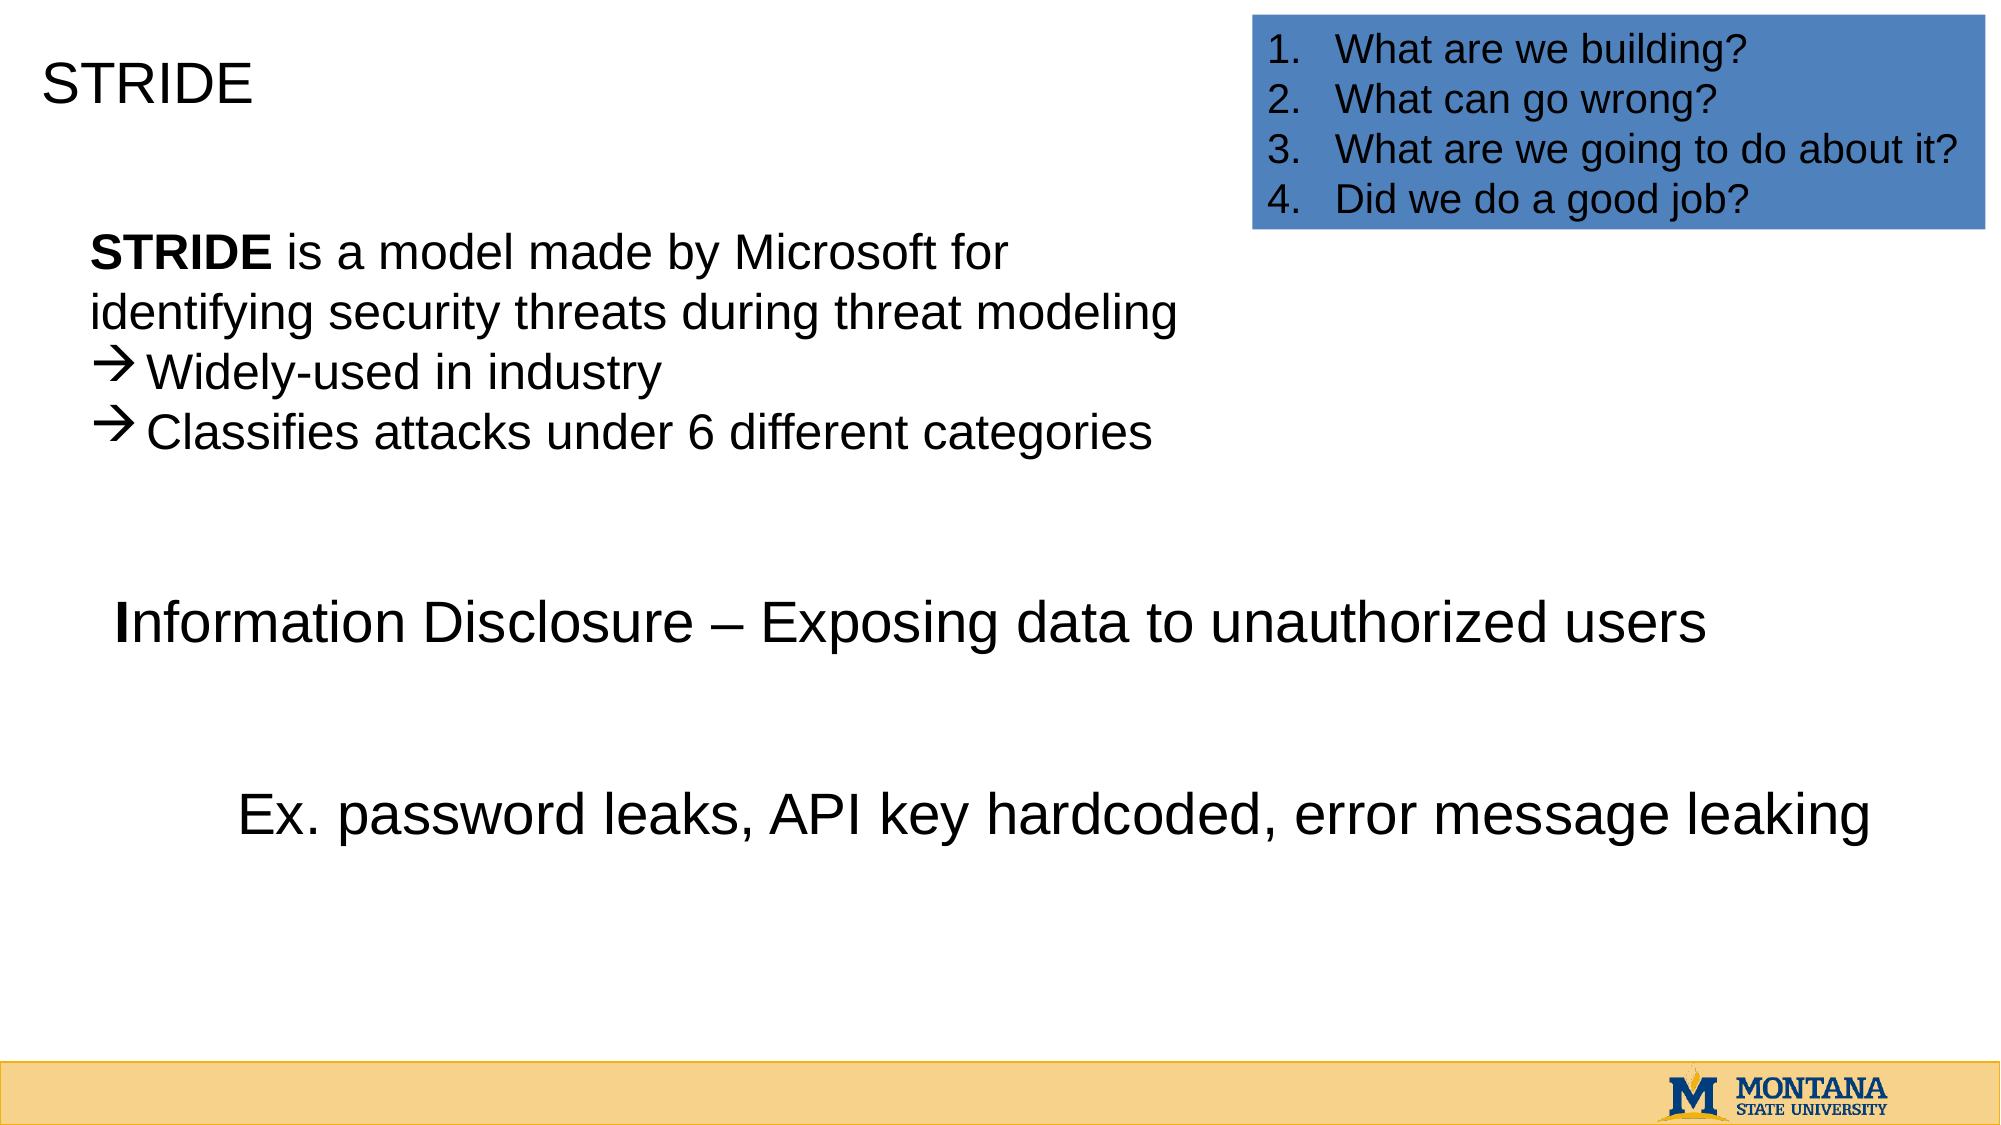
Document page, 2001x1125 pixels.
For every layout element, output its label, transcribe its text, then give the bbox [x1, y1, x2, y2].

text_box Information Disclosure – Exposing data to unauthorized users [99, 576, 1925, 662]
text_box Ex. password leaks, API key hardcoded, error message leaking [222, 769, 1889, 855]
picture [1656, 1062, 1888, 1123]
text_box What are we building? What can go wrong? What are we going to do about it? Did we do a good job? [1252, 14, 1986, 230]
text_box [0, 1060, 1658, 1125]
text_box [1885, 1060, 2000, 1125]
text_box STRIDE [26, 37, 270, 123]
text_box STRIDE is a model made by Microsoft for identifying security threats during threat modeling Widely-used in industry Classifies attacks under 6 different categories [74, 212, 1225, 468]
